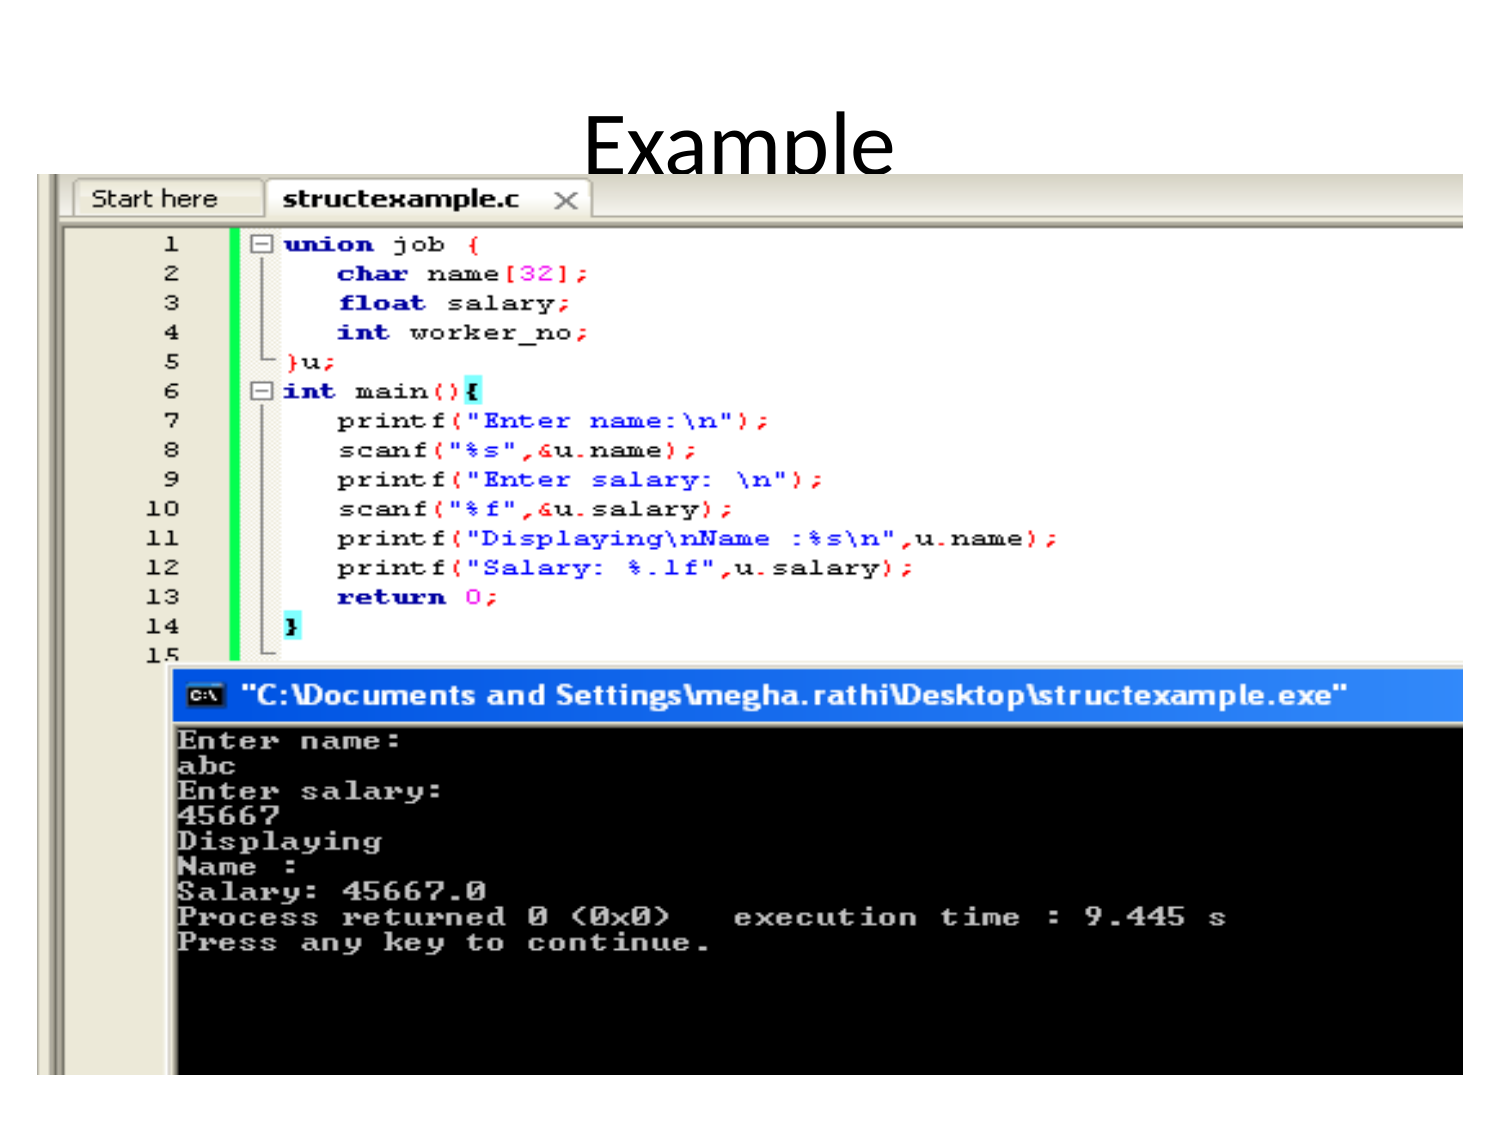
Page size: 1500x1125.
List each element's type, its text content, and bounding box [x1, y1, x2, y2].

title Example [75, 45, 1425, 173]
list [37, 174, 1463, 1076]
